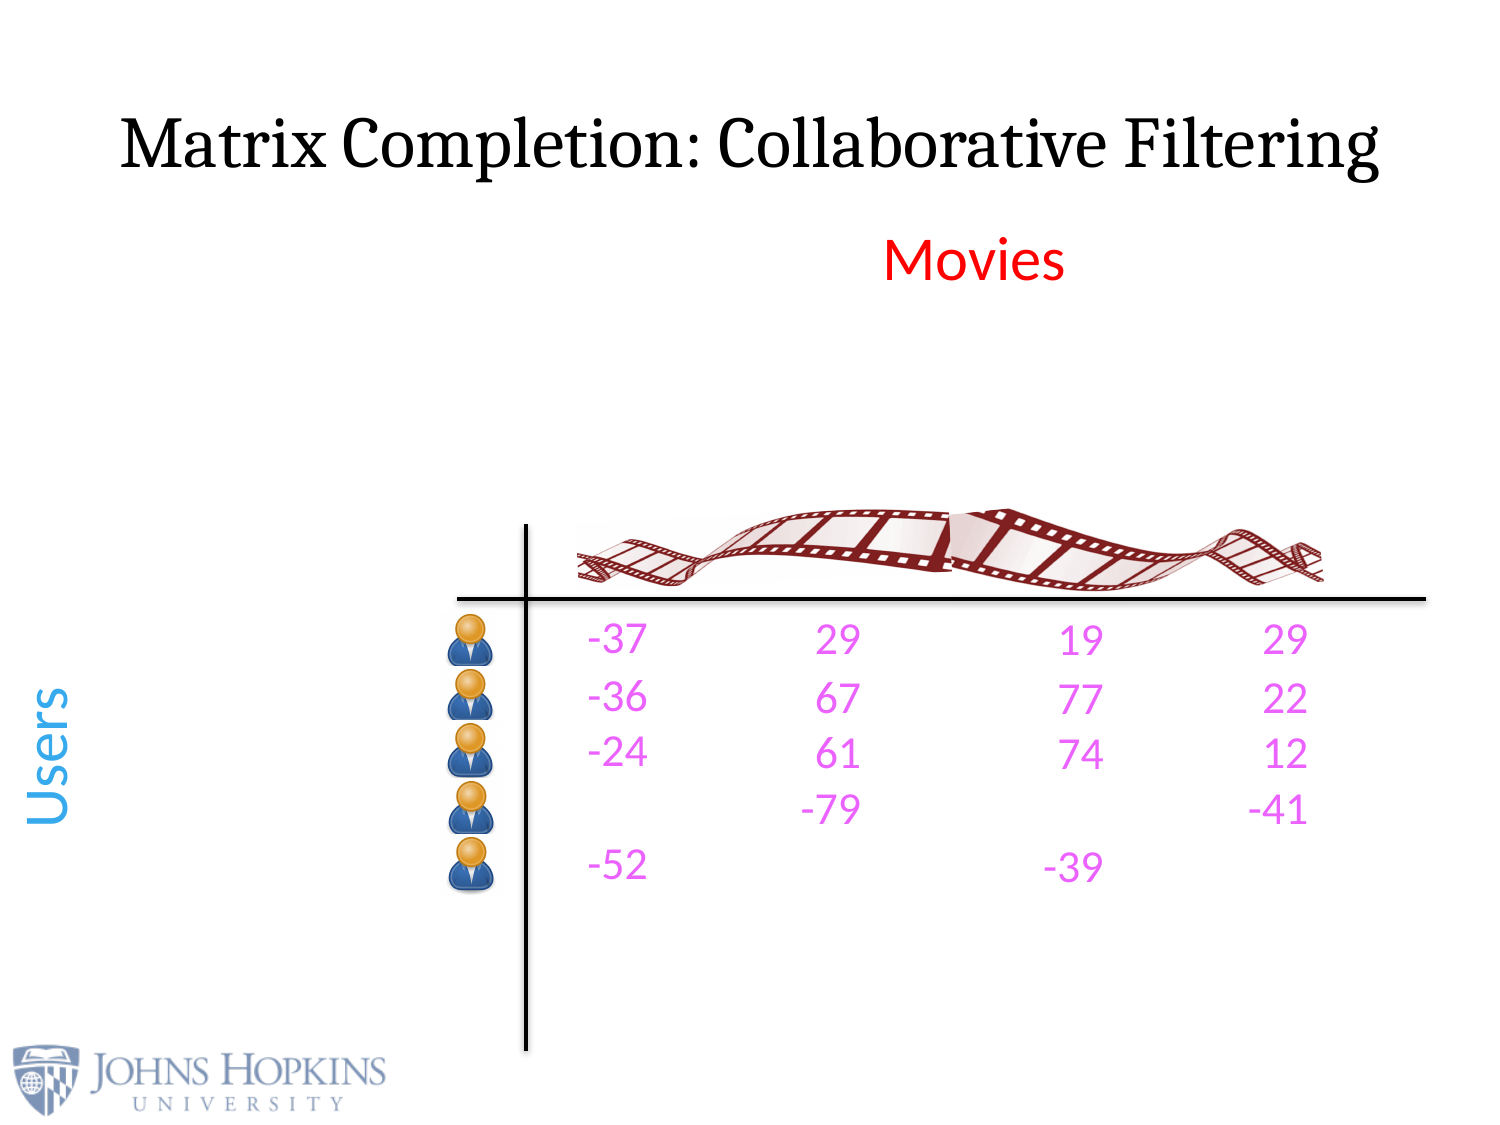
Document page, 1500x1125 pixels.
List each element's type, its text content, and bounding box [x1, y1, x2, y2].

text_box 67 [799, 660, 876, 715]
text_box 22 [1247, 660, 1324, 715]
text_box 29 [1247, 609, 1324, 660]
text_box 19 [1042, 610, 1119, 661]
text_box 12 [1247, 715, 1324, 771]
text_box Users [0, 672, 88, 843]
text_box -37 [572, 609, 663, 658]
text_box -39 [1028, 829, 1119, 899]
text_box -79 [785, 771, 876, 841]
text_box 77 [1042, 661, 1119, 716]
text_box 29 [799, 609, 876, 660]
text_box 61 [799, 715, 876, 771]
picture [438, 611, 503, 898]
text_box -36 [572, 658, 663, 713]
text_box -41 [1232, 771, 1324, 841]
title Matrix Completion: Collaborative Filtering [75, 45, 1425, 233]
text_box 74 [1042, 716, 1119, 786]
text_box Movies [867, 210, 1082, 301]
text_box -52 [572, 826, 663, 897]
picture [576, 494, 1320, 598]
text_box -24 [572, 713, 663, 784]
